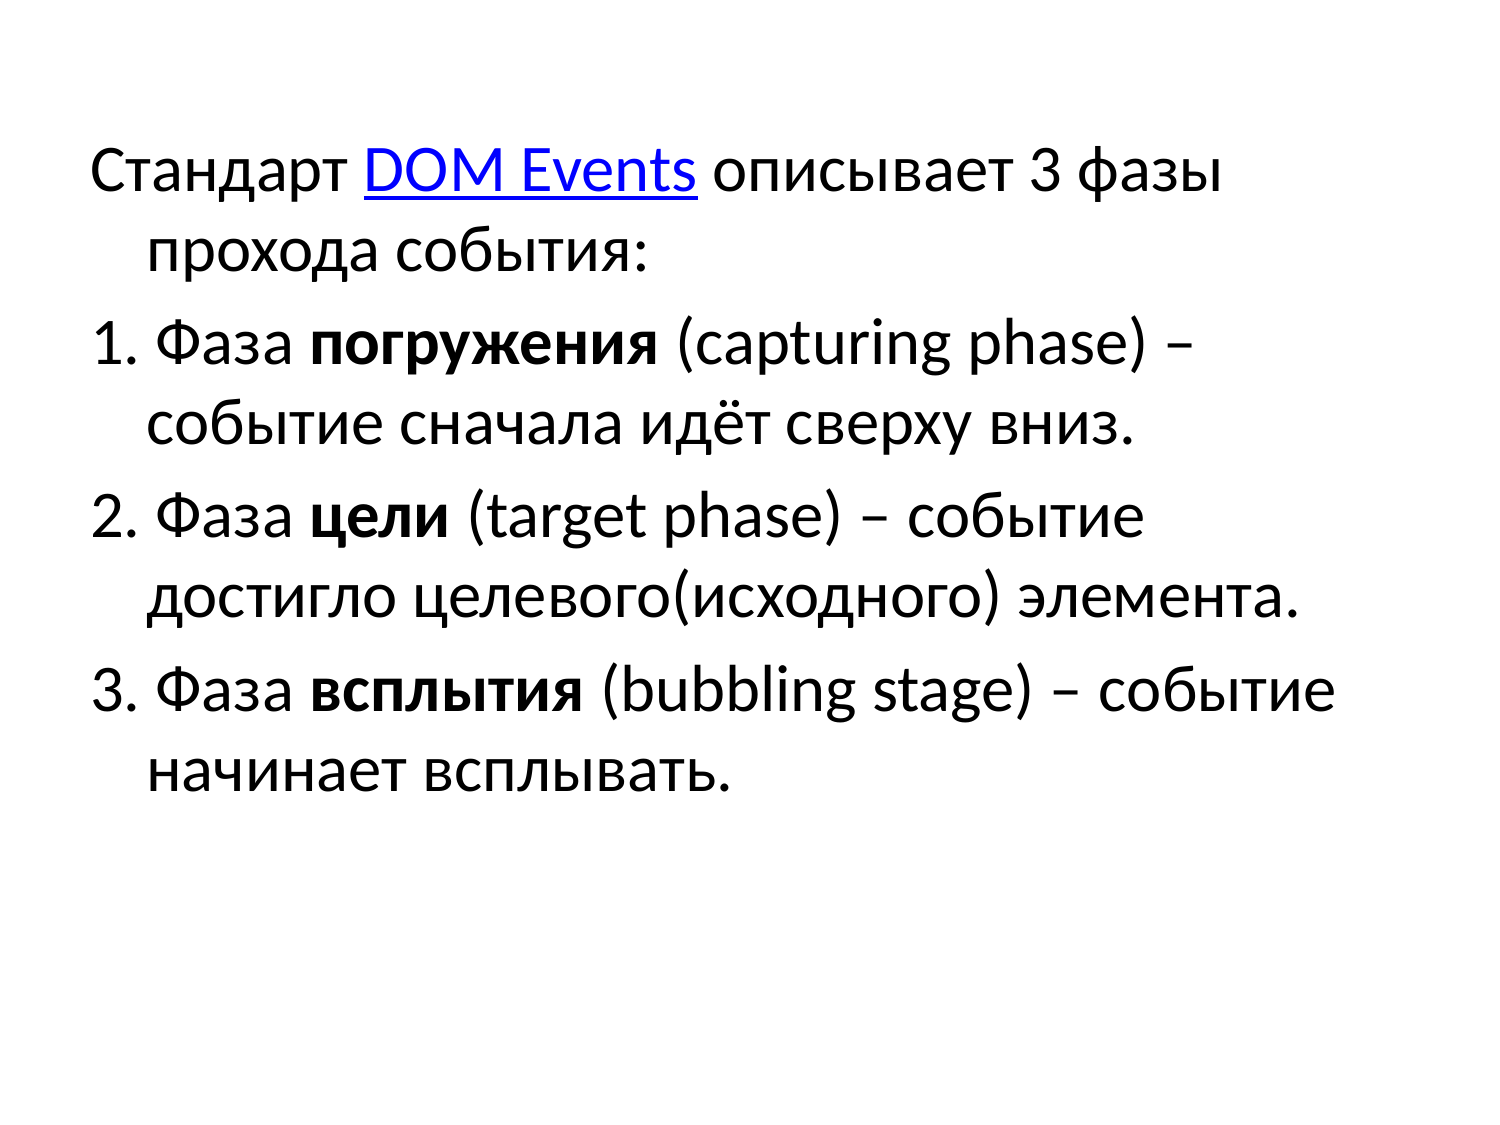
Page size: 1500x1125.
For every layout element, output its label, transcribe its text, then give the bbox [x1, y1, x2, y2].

list Стандарт DOM Events описывает 3 фазы прохода события: 1. Фаза погружения (capturing phase) – событие сначала идёт сверху вниз. 2. Фаза цели (target phase) – событие достигло целевого(исходного) элемента. 3. Фаза всплытия (bubbling stage) – событие начинает всплывать. [75, 117, 1425, 1067]
